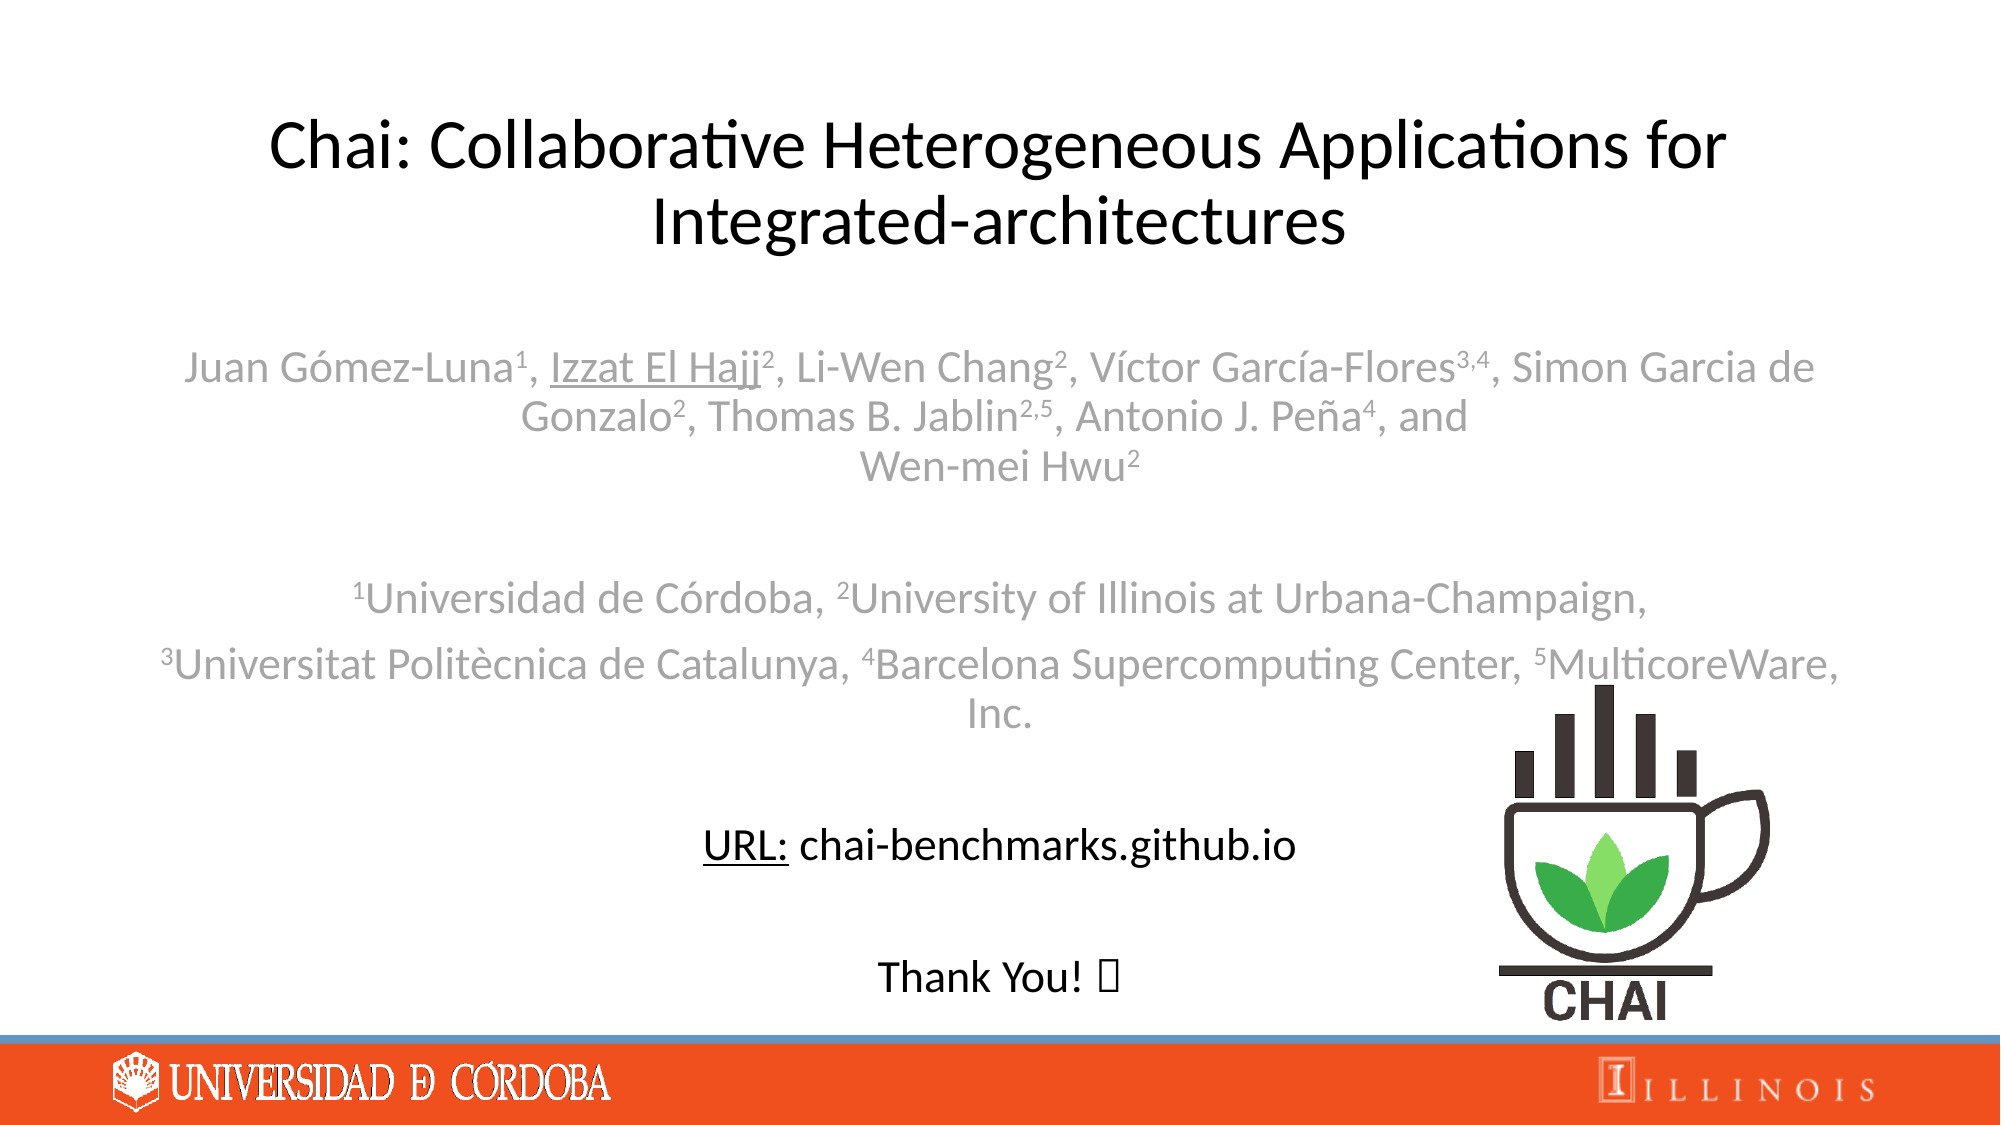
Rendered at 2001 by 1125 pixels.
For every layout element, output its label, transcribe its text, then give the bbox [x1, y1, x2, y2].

picture [1497, 682, 1772, 1022]
list Chai: Collaborative Heterogeneous Applications for Integrated-architectures Juan Gómez-Luna1, Izzat El Hajj2, Li-Wen Chang2, Víctor García-Flores3,4, Simon Garcia de Gonzalo2, Thomas B. Jablin2,5, Antonio J. Peña4, and Wen-mei Hwu2 1Universidad de Córdoba, 2University of Illinois at Urbana-Champaign, 3Universitat Politècnica de Catalunya, 4Barcelona Supercomputing Center, 5MulticoreWare, Inc. URL: chai-benchmarks.github.io Thank You!  [137, 99, 1863, 1014]
picture [0, 1035, 2000, 1125]
